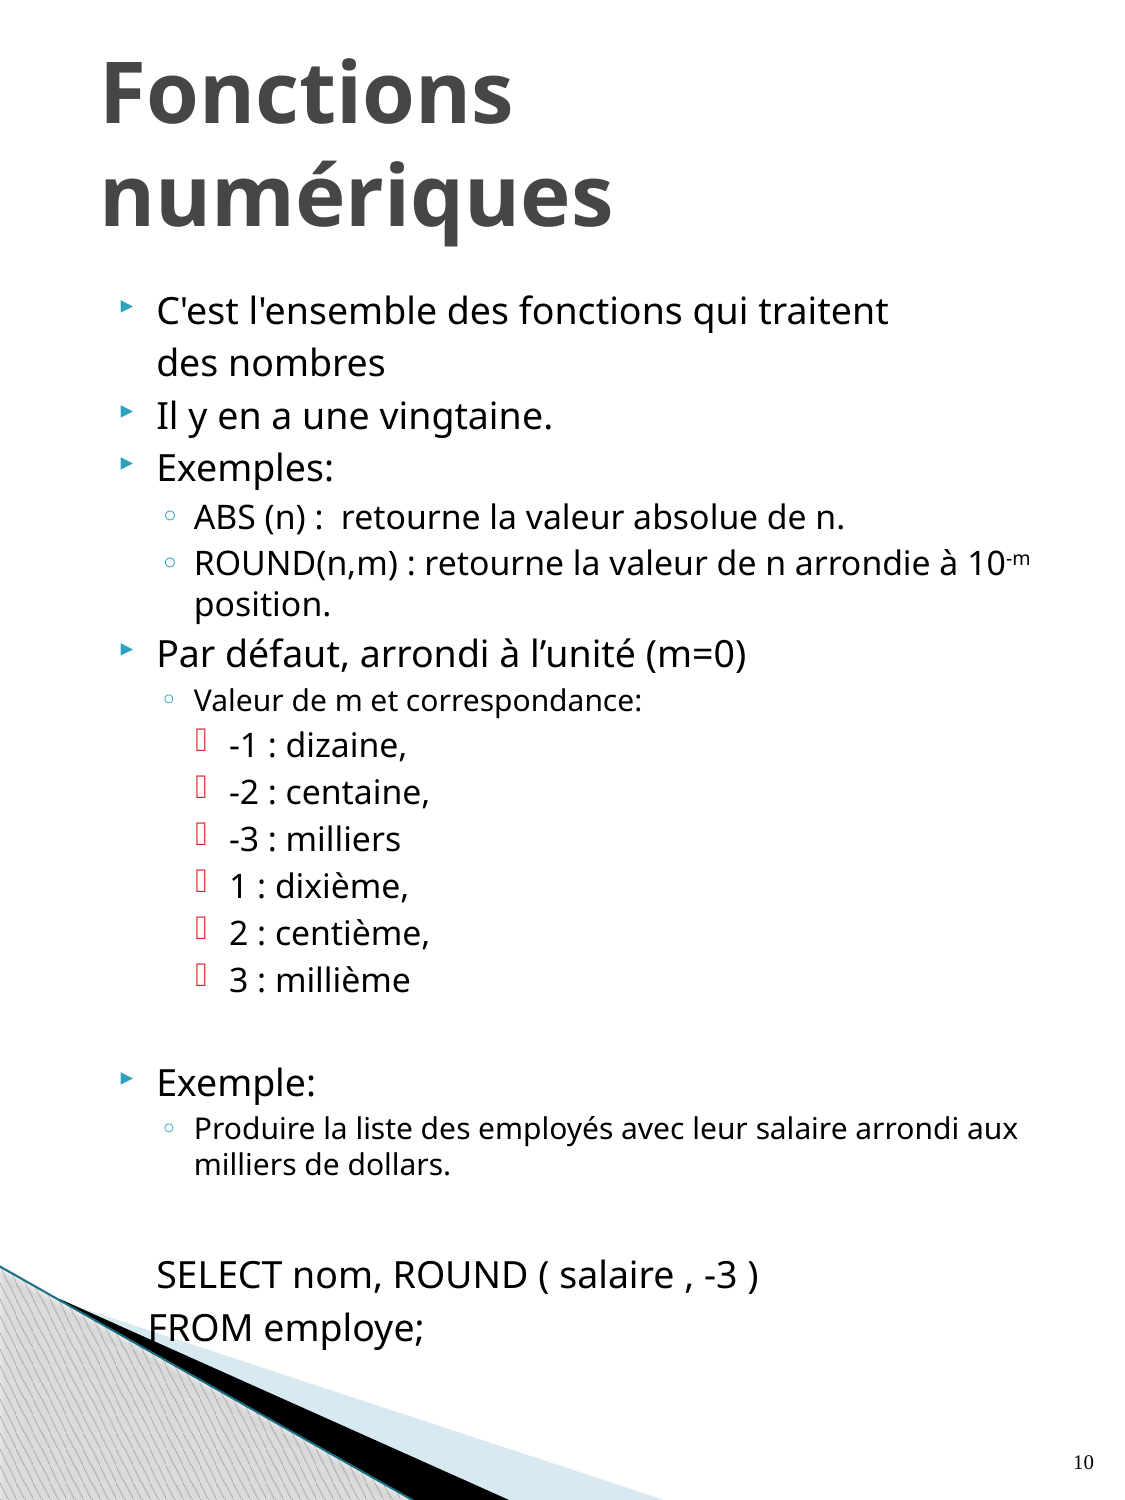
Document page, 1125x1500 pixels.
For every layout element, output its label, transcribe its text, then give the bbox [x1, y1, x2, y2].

slide_number 10 [1035, 1401, 1109, 1482]
list C'est l'ensemble des fonctions qui traitent des nombres Il y en a une vingtaine. Exemples: ABS (n) : retourne la valeur absolue de n. ROUND(n,m) : retourne la valeur de n arrondie à 10-m position. Par défaut, arrondi à l’unité (m=0) Valeur de m et correspondance: -1 : dizaine, -2 : centaine, -3 : milliers 1 : dixième, 2 : centième, 3 : millième Exemple: Produire la liste des employés avec leur salaire arrondi aux milliers de dollars. SELECT nom, ROUND ( salaire , -3 ) FROM employe; [87, 279, 1083, 1365]
title Fonctions numériques [84, 48, 1041, 234]
